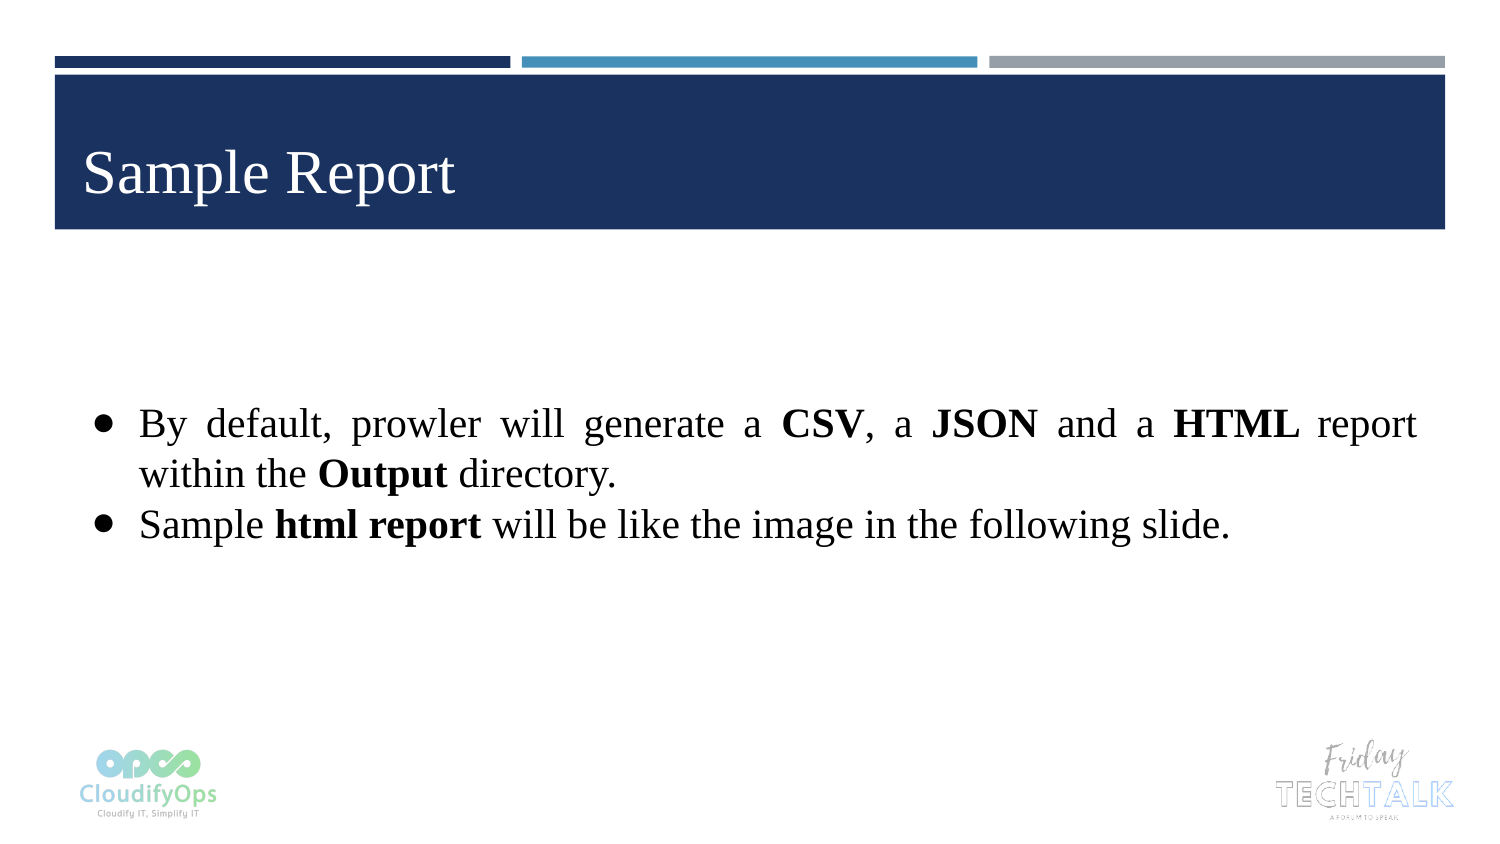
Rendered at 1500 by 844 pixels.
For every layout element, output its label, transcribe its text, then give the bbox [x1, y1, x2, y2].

list By default, prowler will generate a CSV, a JSON and a HTML report within the Output directory. Sample html report will be like the image in the following slide. [71, 256, 1429, 736]
title Sample Report [71, 89, 1429, 212]
